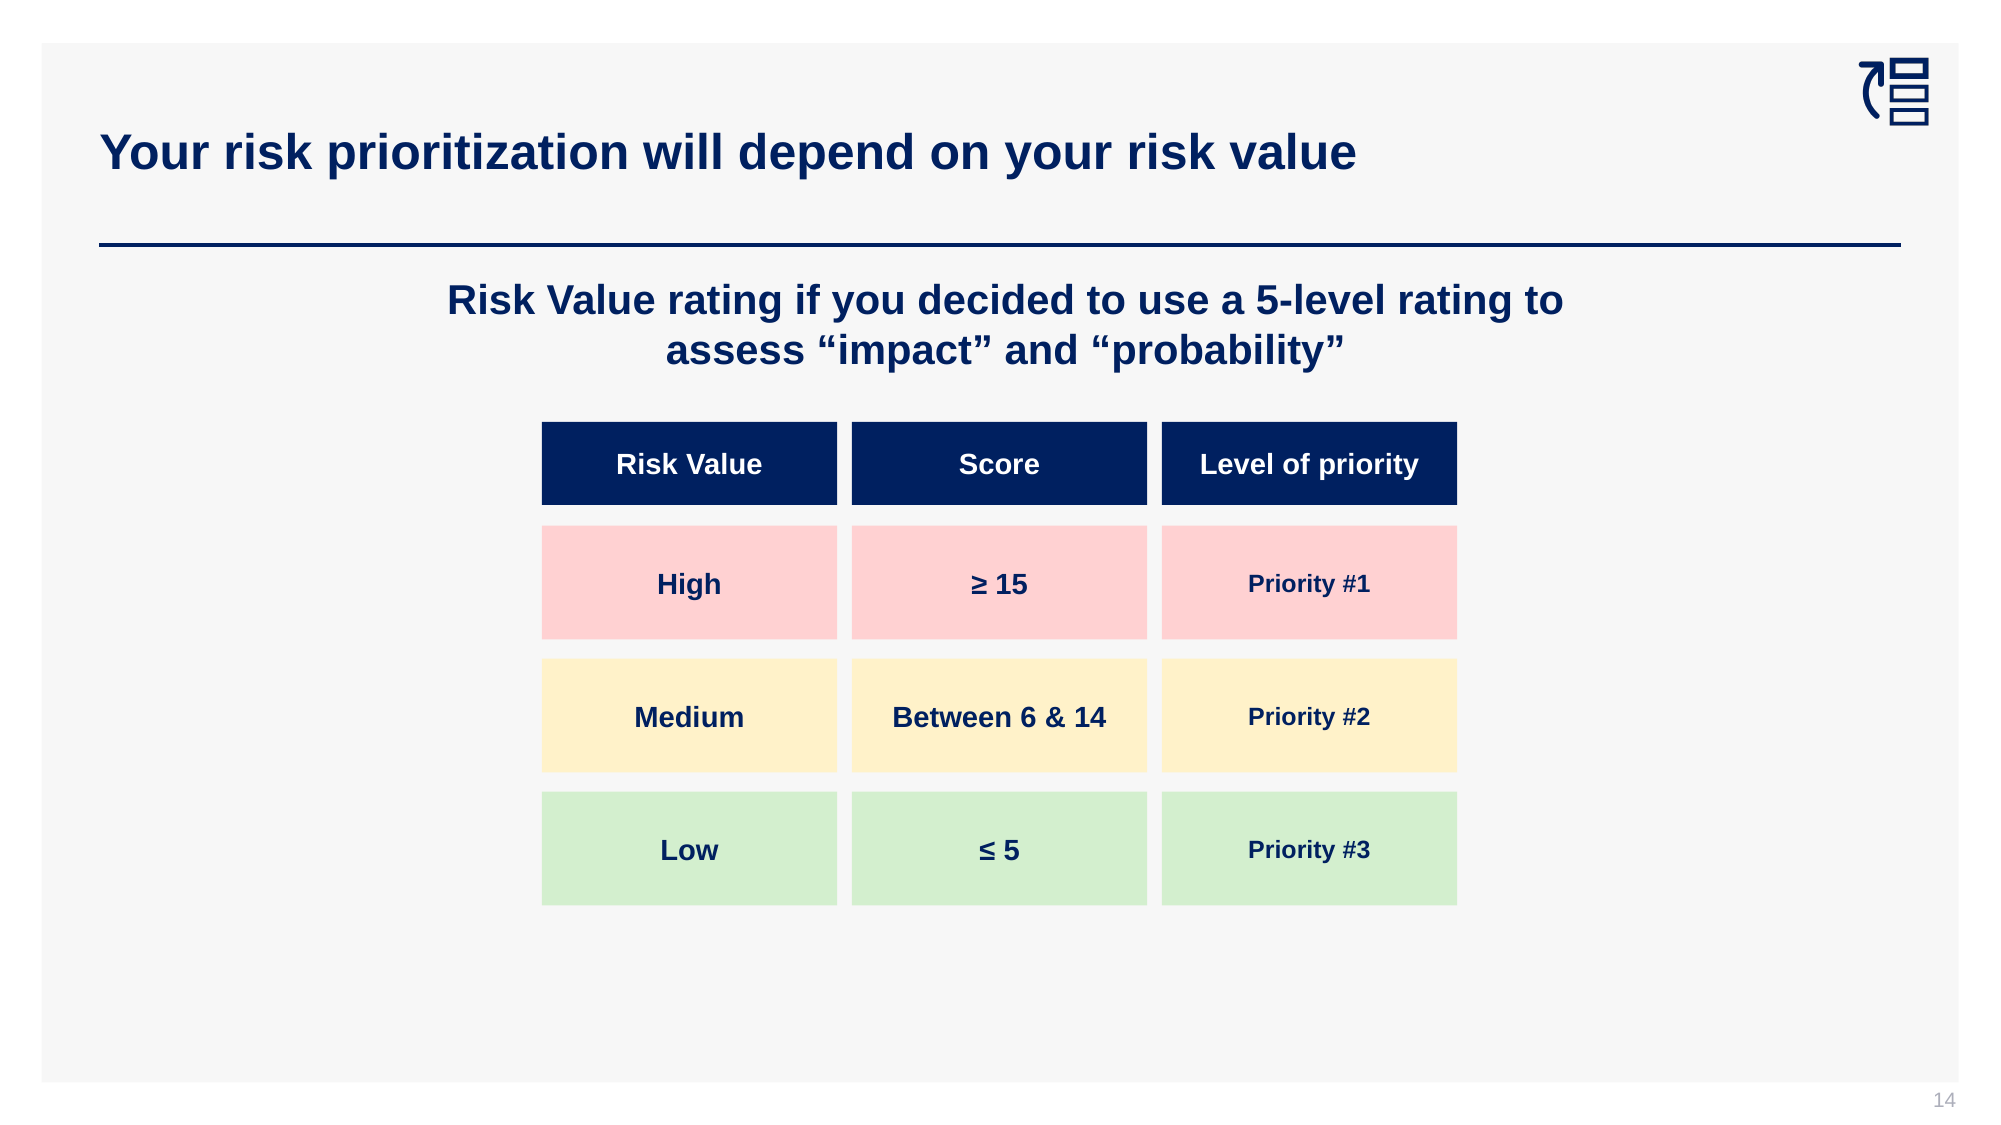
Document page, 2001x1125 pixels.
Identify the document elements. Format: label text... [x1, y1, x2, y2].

picture [1847, 45, 1940, 138]
text_box Priority #2 [1161, 658, 1458, 773]
text_box Priority #1 [1161, 525, 1458, 640]
text_box Risk Value [541, 421, 838, 505]
text_box ≥ 15 [851, 525, 1148, 640]
text_box Score [851, 421, 1148, 505]
text_box High [541, 525, 838, 640]
text_box Medium [541, 658, 838, 773]
text_box Level of priority [1161, 421, 1458, 505]
text_box Risk Value rating if you decided to use a 5-level rating to assess “impact” and “probability” [427, 265, 1585, 381]
title Your risk prioritization will depend on your risk value [84, 59, 1792, 239]
text_box Low [541, 791, 838, 906]
text_box Priority #3 [1161, 791, 1458, 906]
slide_number 14 [1506, 1088, 1957, 1119]
text_box Between 6 & 14 [851, 658, 1148, 773]
text_box ≤ 5 [851, 791, 1148, 906]
